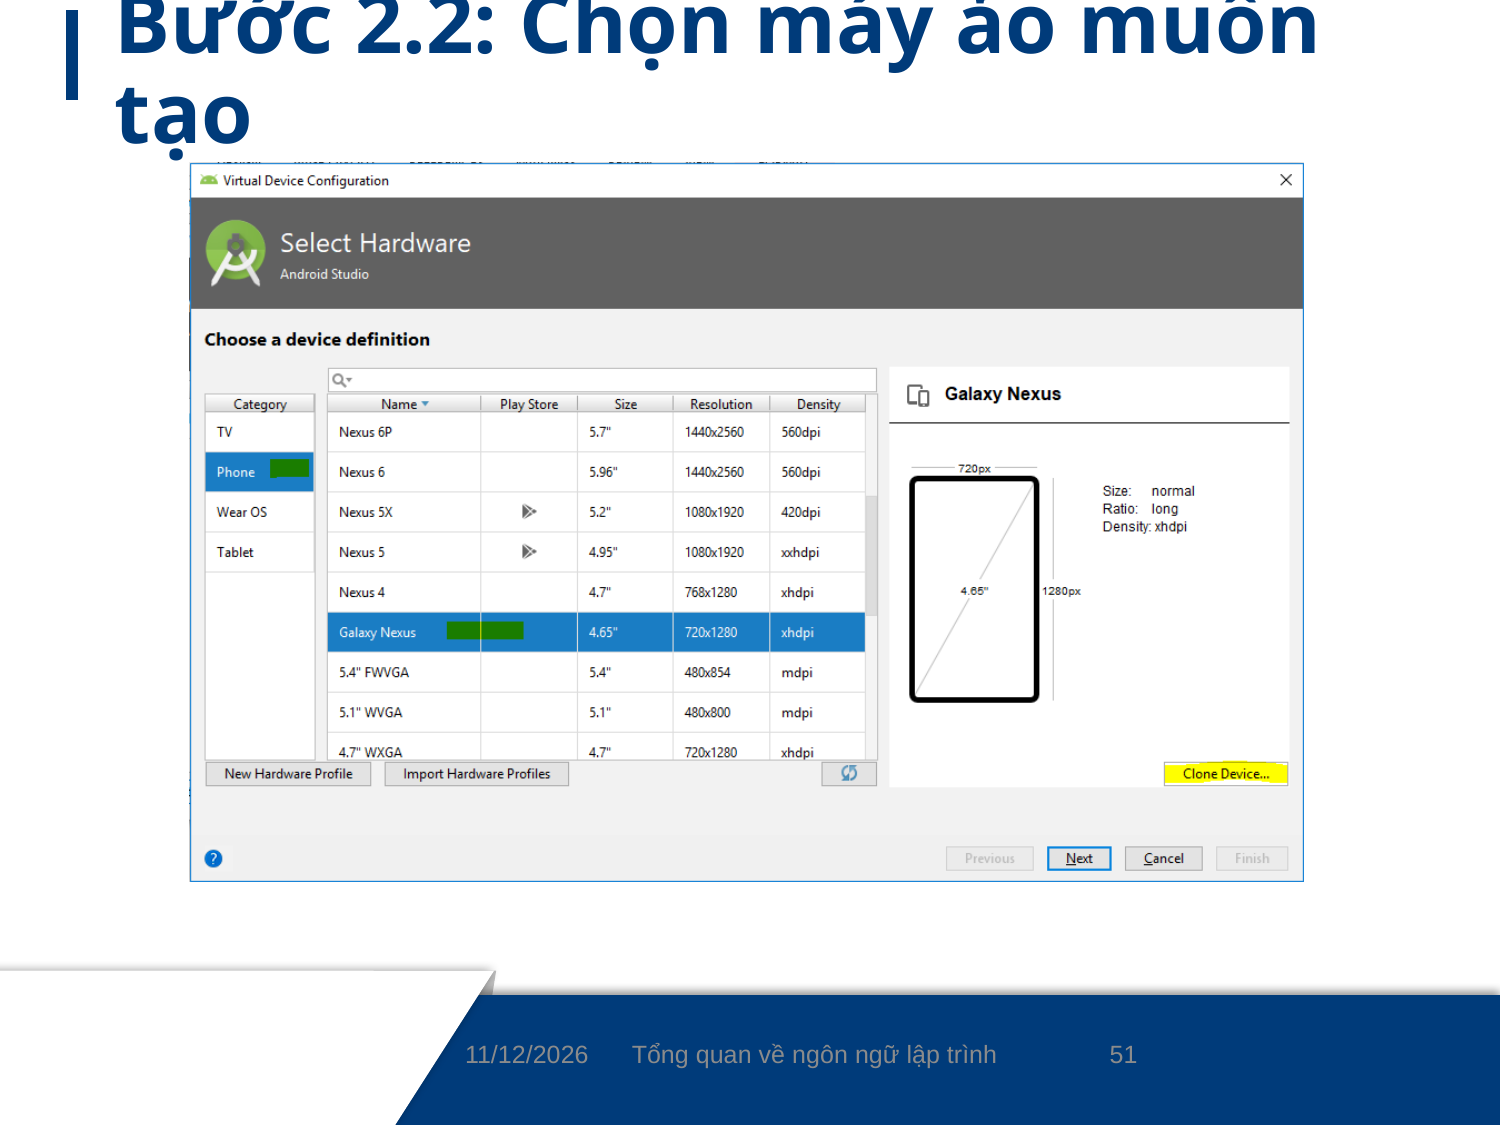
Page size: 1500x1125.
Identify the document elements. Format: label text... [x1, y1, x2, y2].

footer Tổng quan về ngôn ngữ lập trình [561, 1023, 815, 1084]
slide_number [450, 1023, 561, 1084]
title Bước 2.2: Chọn máy ảo muốn tạo [99, 5, 1394, 138]
slide_number 51 [815, 1023, 1153, 1084]
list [189, 162, 1304, 882]
